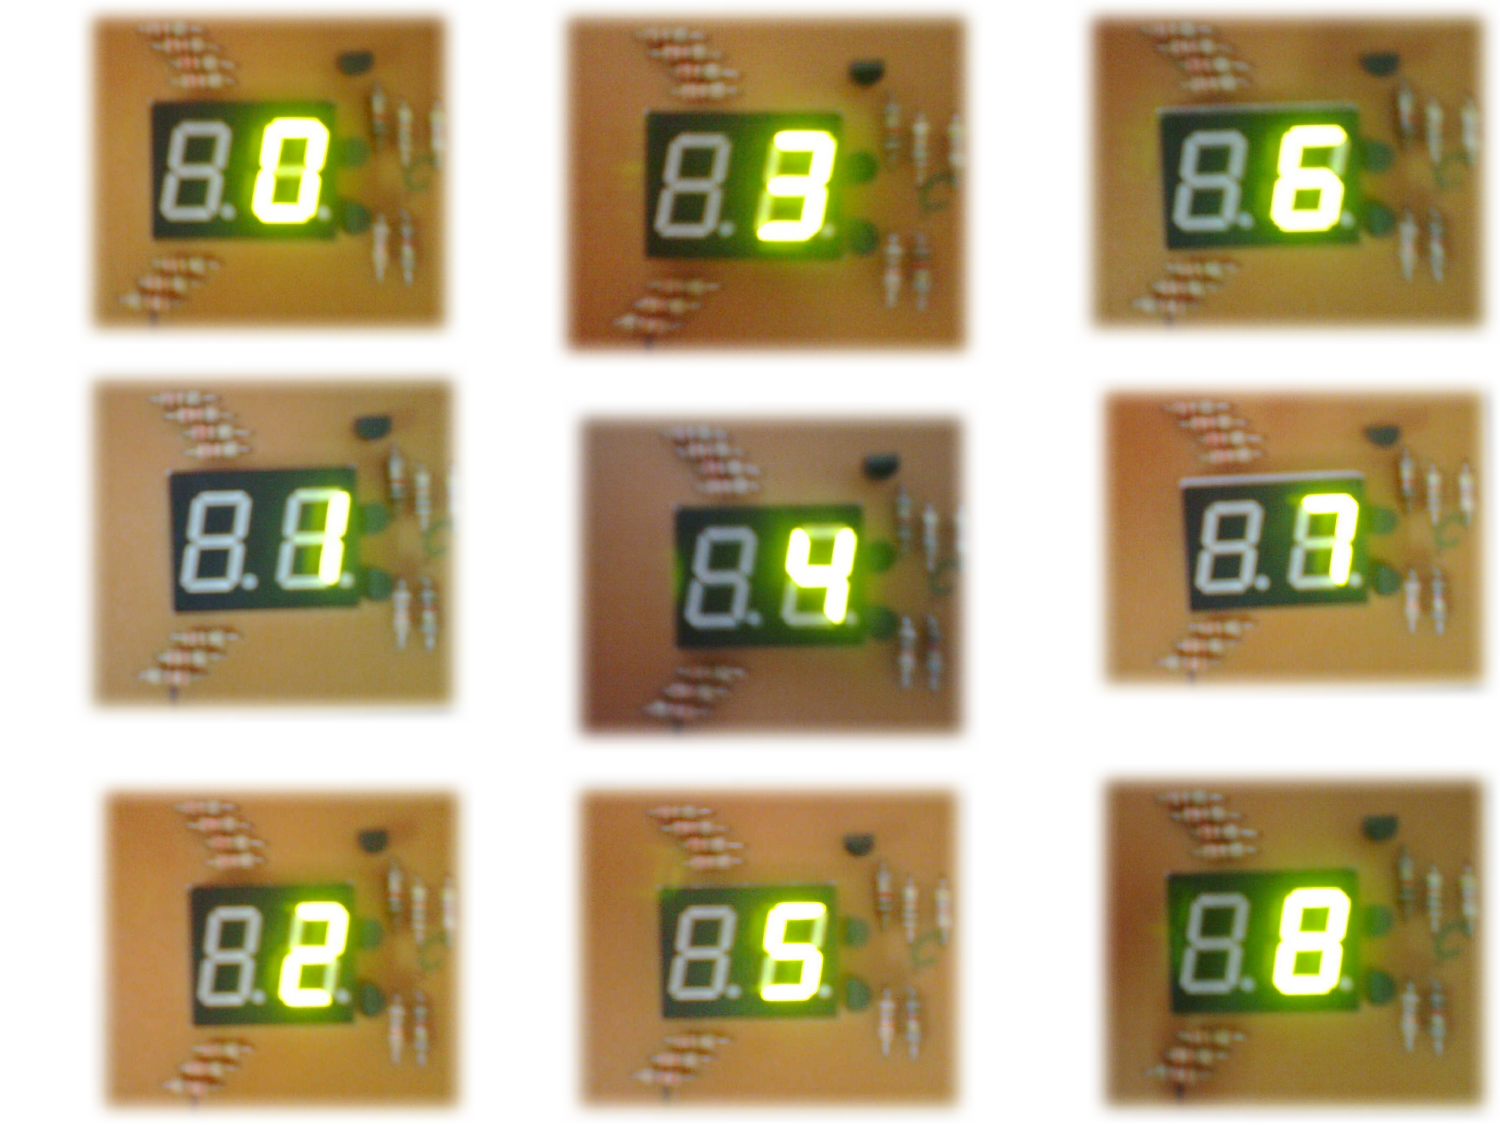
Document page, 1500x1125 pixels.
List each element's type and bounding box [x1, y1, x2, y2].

picture [549, 0, 984, 369]
picture [1087, 762, 1500, 1125]
picture [562, 771, 976, 1125]
picture [74, 362, 471, 726]
picture [1087, 374, 1500, 702]
picture [87, 774, 476, 1125]
picture [562, 399, 982, 753]
picture [1074, 0, 1500, 346]
picture [74, 0, 463, 347]
